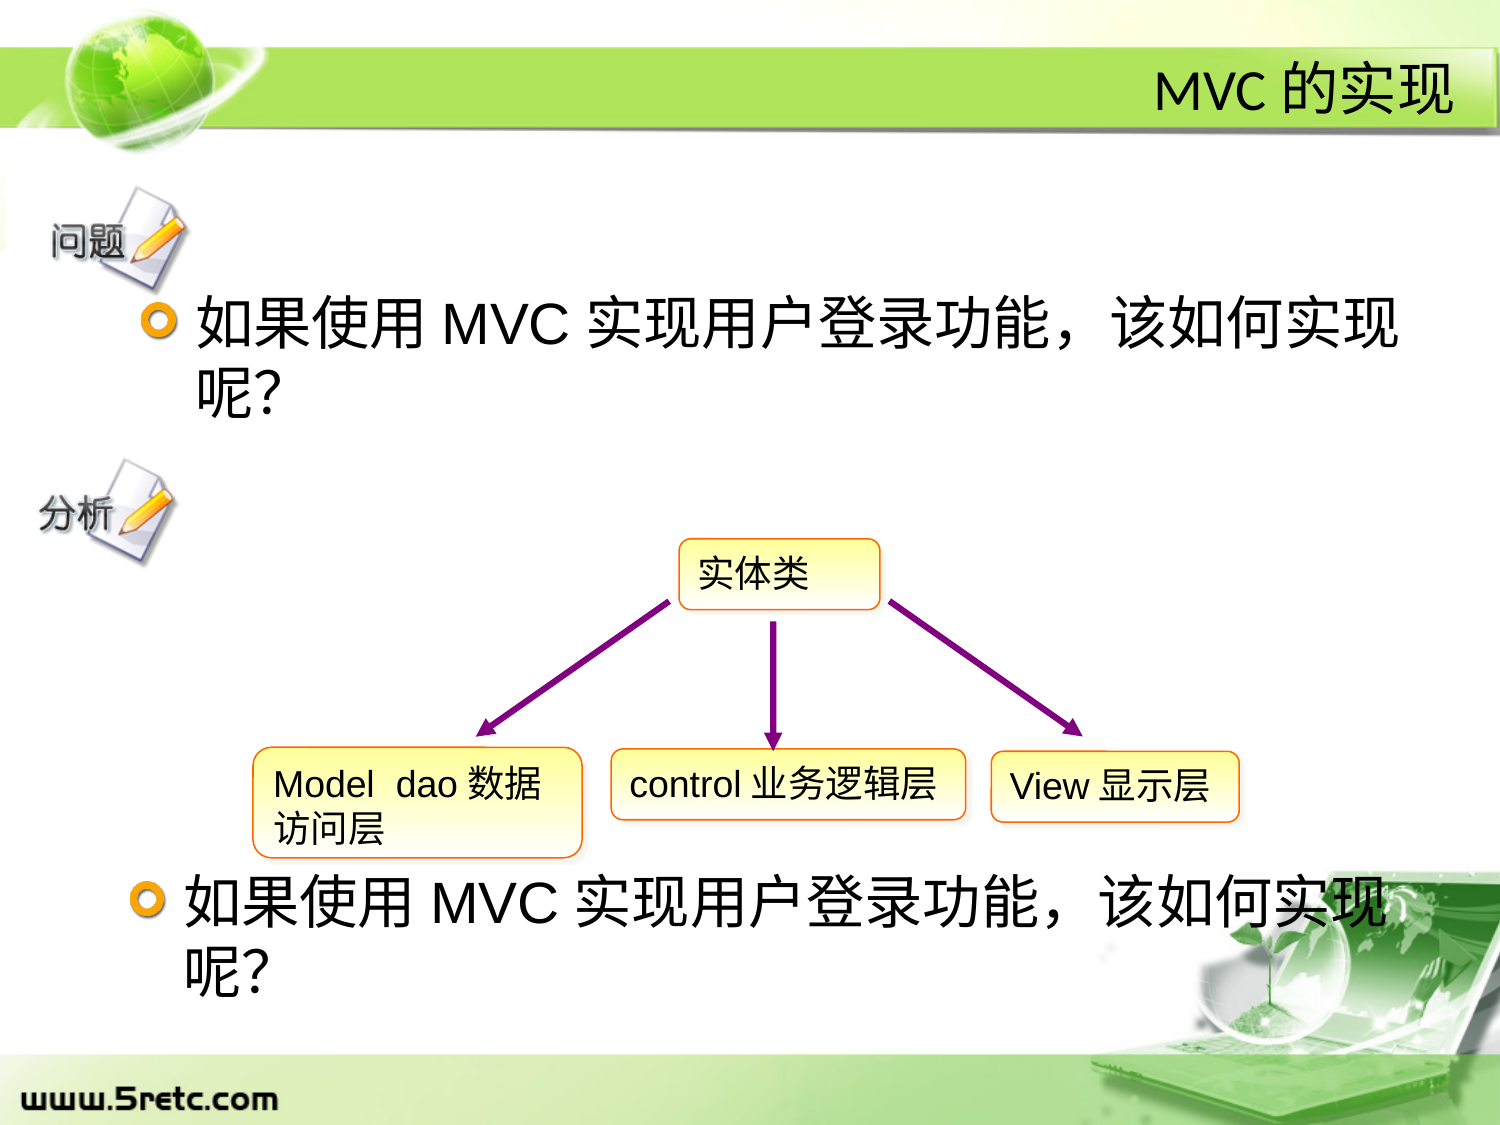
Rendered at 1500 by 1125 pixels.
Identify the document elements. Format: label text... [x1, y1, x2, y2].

text_box 如果使用MVC实现用户登录功能，该如何实现呢？ [112, 857, 1442, 943]
picture [0, 0, 1500, 1125]
text_box [889, 600, 1083, 737]
text_box Model dao数据访问层 [252, 747, 583, 857]
text_box control业务逻辑层 [611, 748, 966, 820]
text_box [475, 601, 670, 737]
text_box [767, 621, 780, 752]
text_box View显示层 [991, 751, 1240, 823]
title MVC的实现 [120, 13, 1471, 161]
text_box 实体类 [679, 538, 880, 610]
text_box 如果使用MVC实现用户登录功能，该如何实现呢？ [123, 278, 1453, 364]
